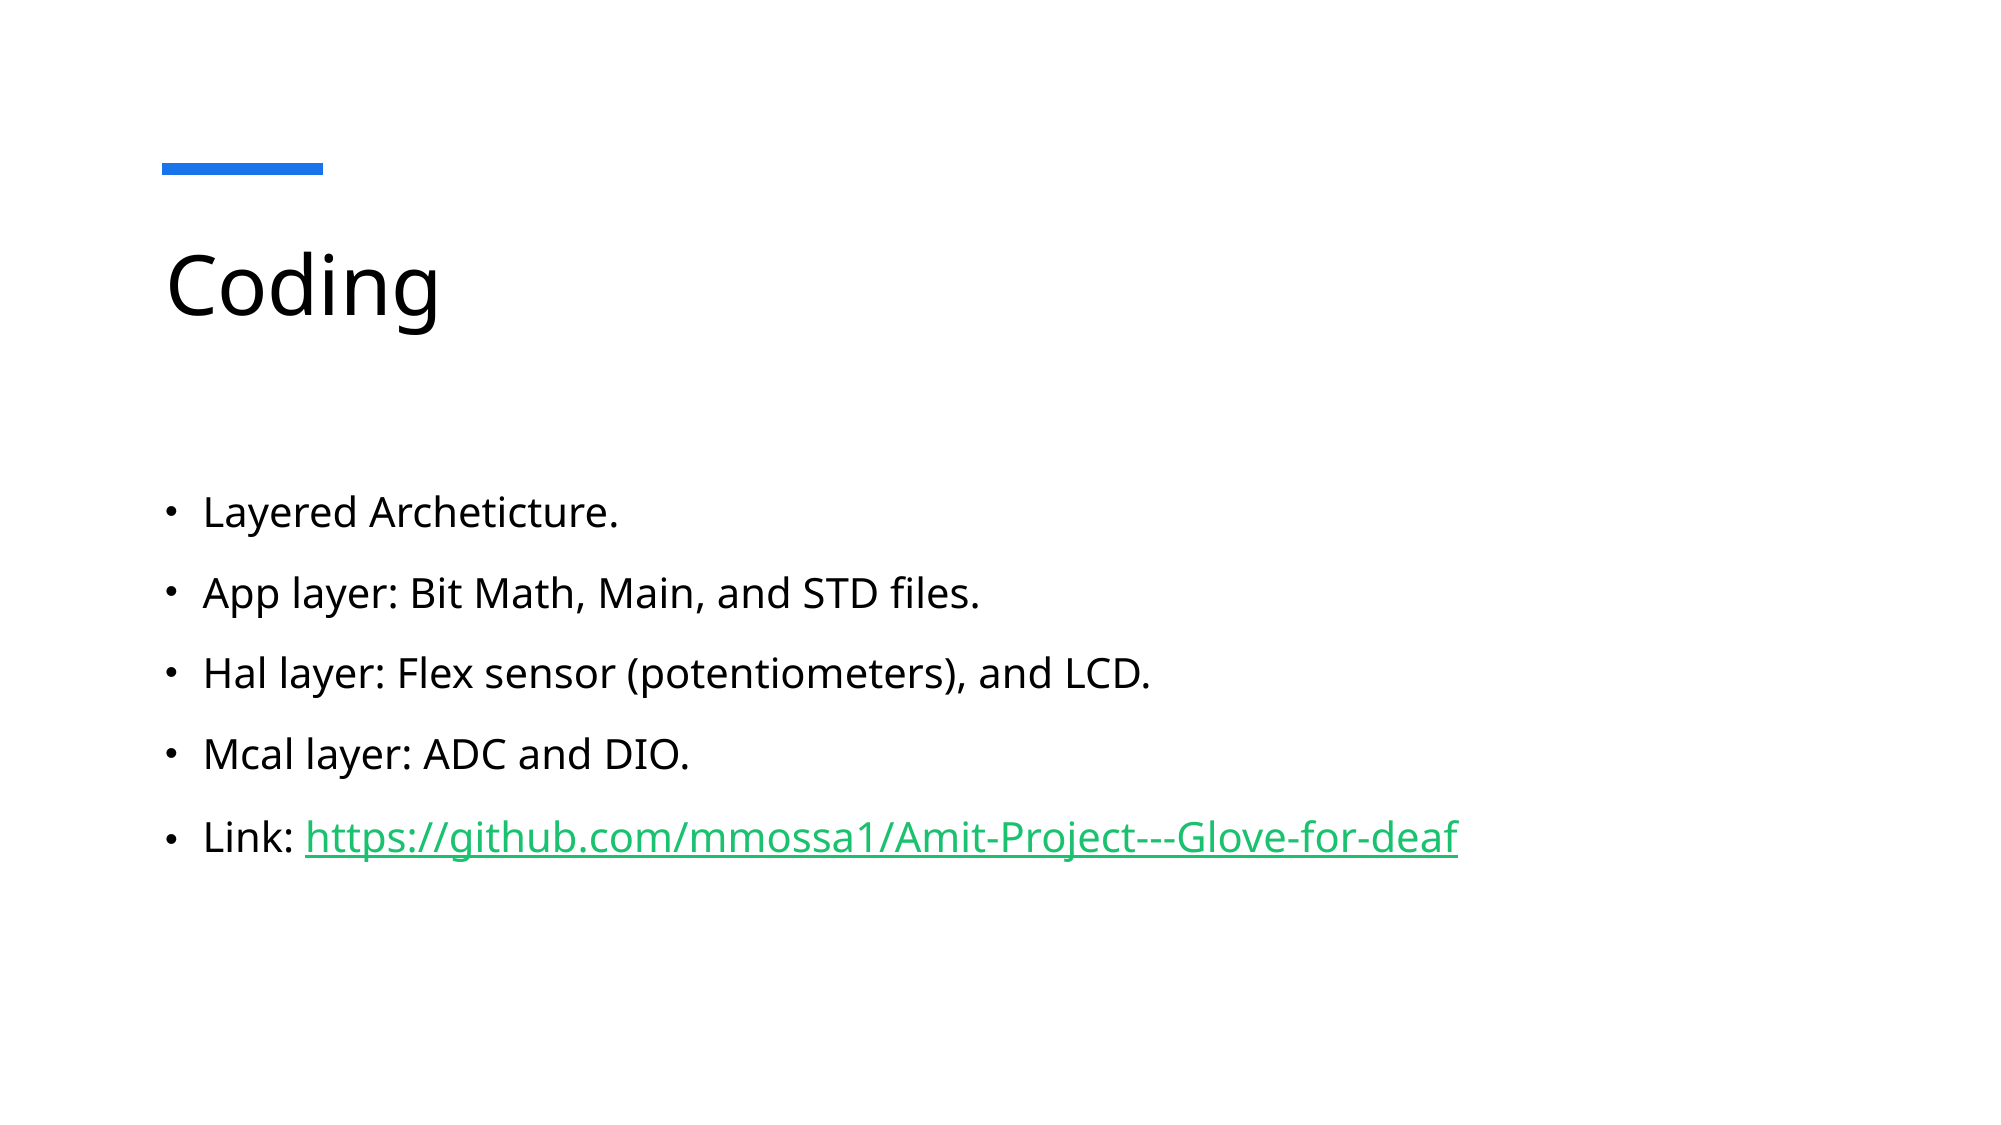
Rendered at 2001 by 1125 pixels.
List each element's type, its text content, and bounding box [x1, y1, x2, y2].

title Coding [150, 224, 1850, 441]
list Layered Archeticture. App layer: Bit Math, Main, and STD files. Hal layer: Flex sensor (potentiometers), and LCD. Mcal layer: ADC and DIO. Link: https://github.com/mmossa1/Amit-Project---Glove-for-deaf [150, 468, 1850, 975]
